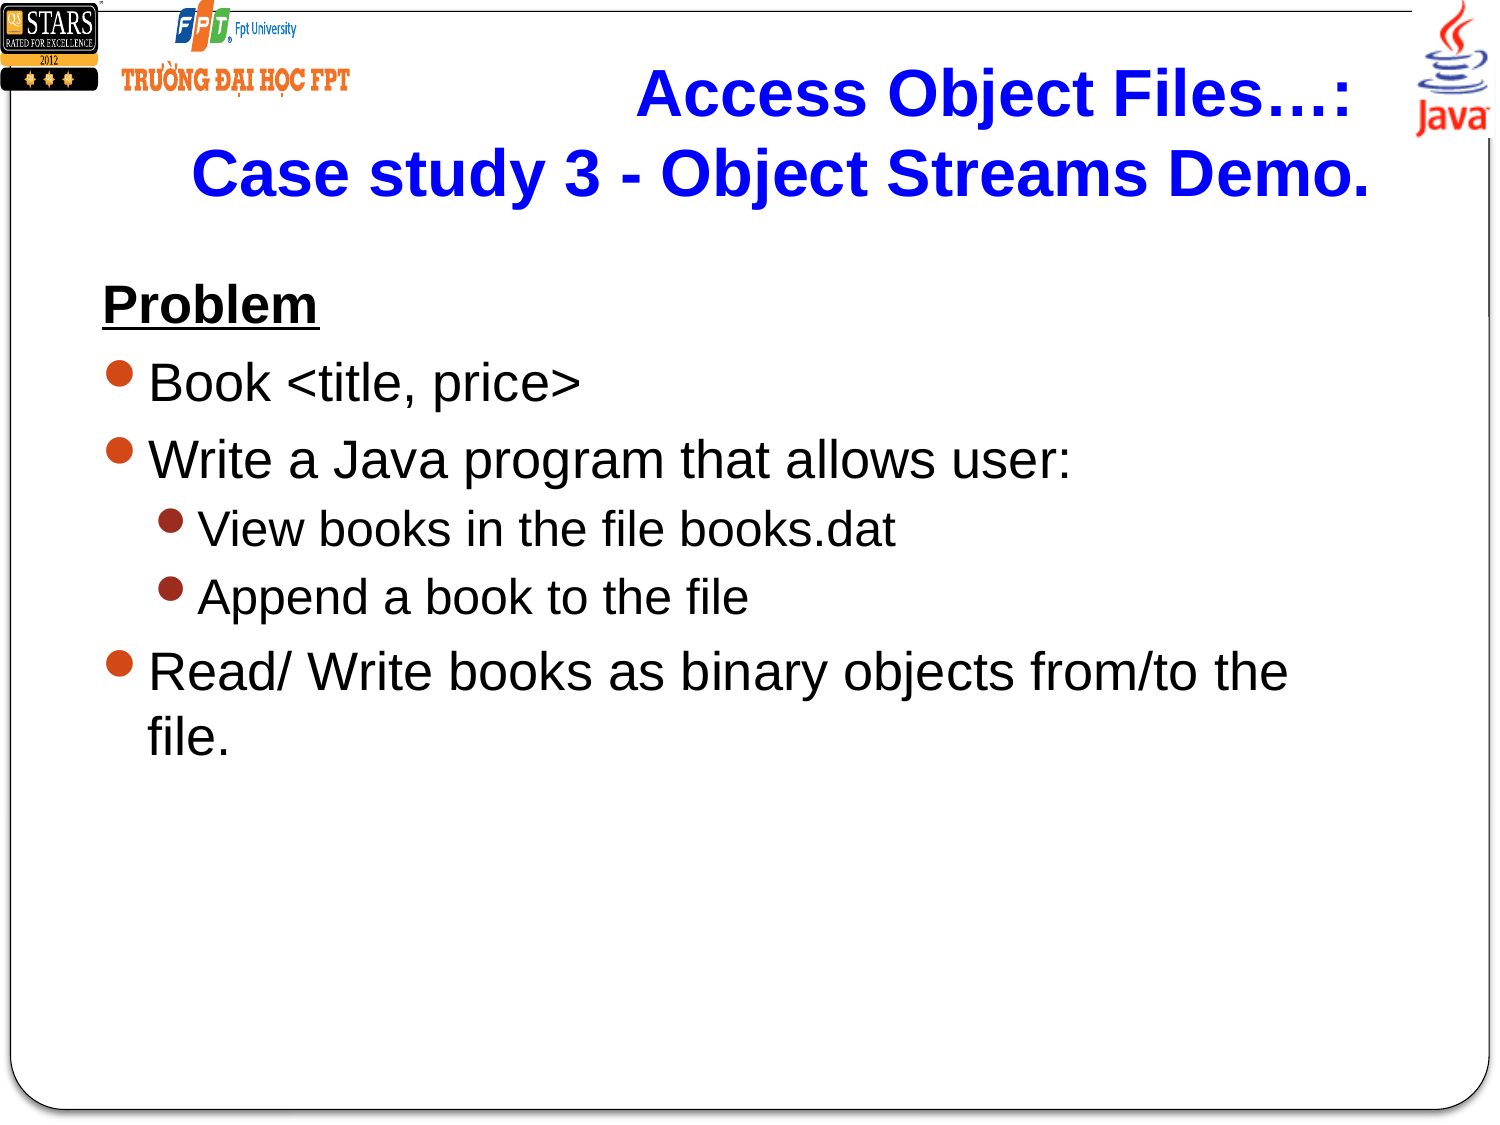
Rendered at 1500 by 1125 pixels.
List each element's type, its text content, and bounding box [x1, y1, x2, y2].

title Access Object Files…: Case study 3 - Object Streams Demo. [137, 24, 1388, 225]
picture [1412, 0, 1494, 138]
list Problem Book <title, price> Write a Java program that allows user: View books in the file books.dat Append a book to the file Read/ Write books as binary objects from/to the file. [87, 262, 1350, 850]
